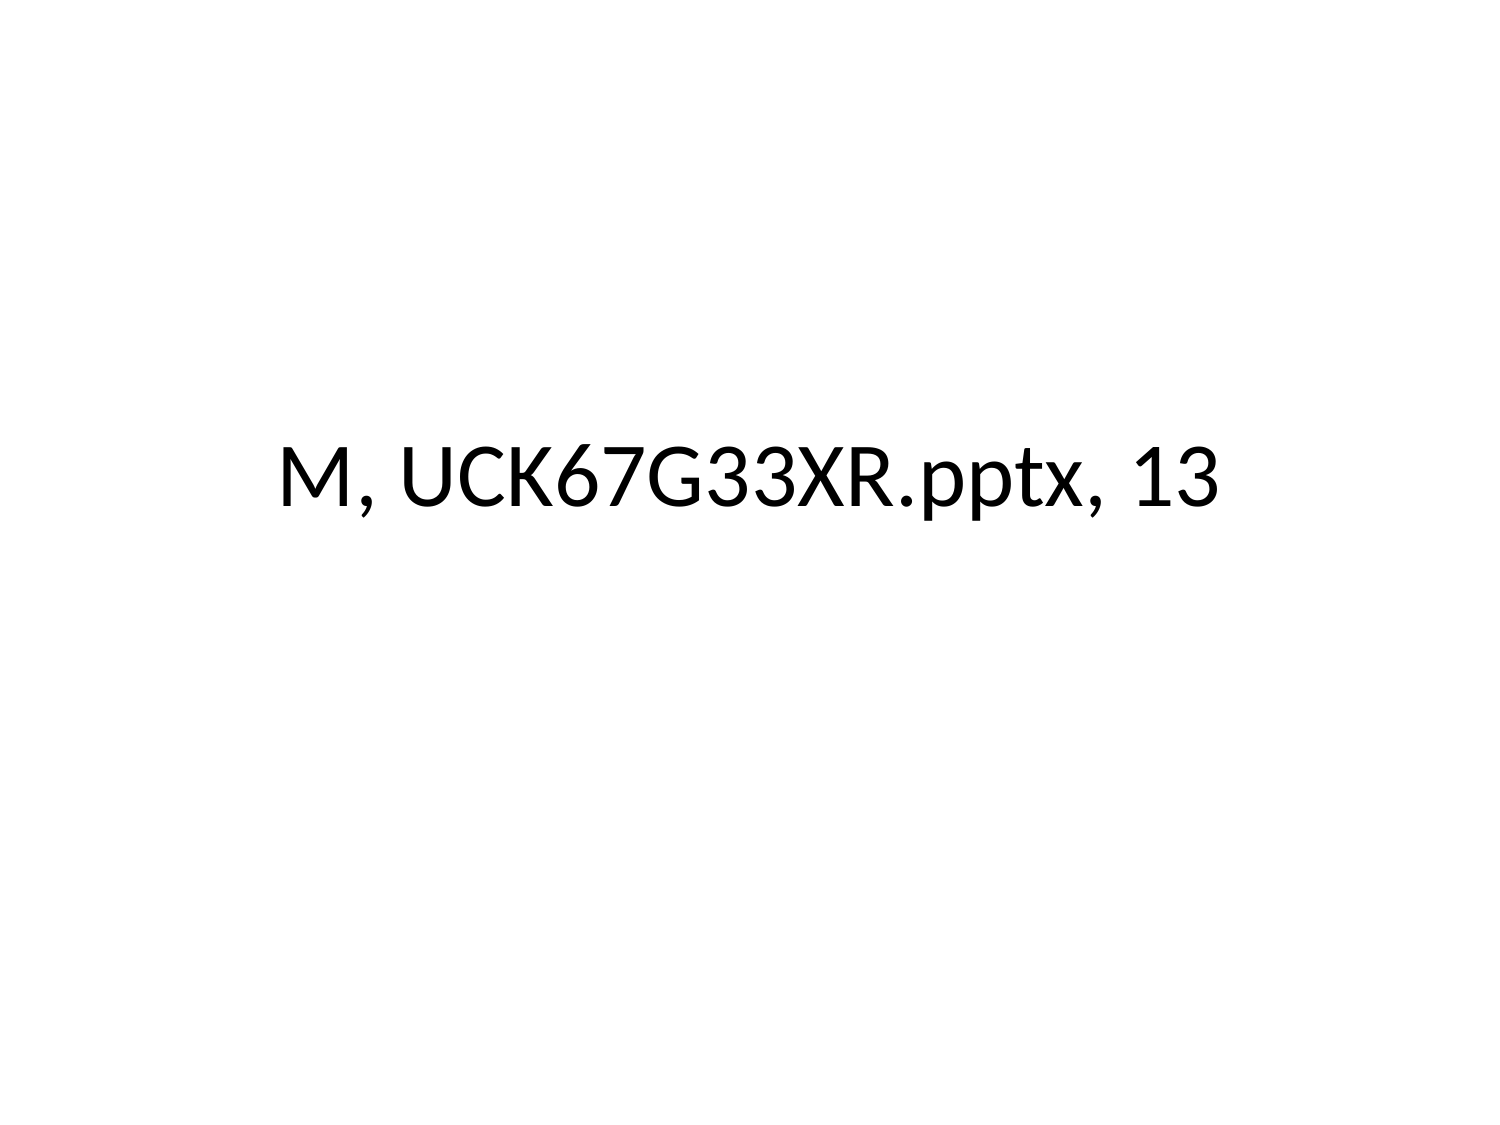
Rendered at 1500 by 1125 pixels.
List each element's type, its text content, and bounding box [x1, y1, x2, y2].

title M, UCK67G33XR.pptx, 13 [112, 349, 1388, 591]
